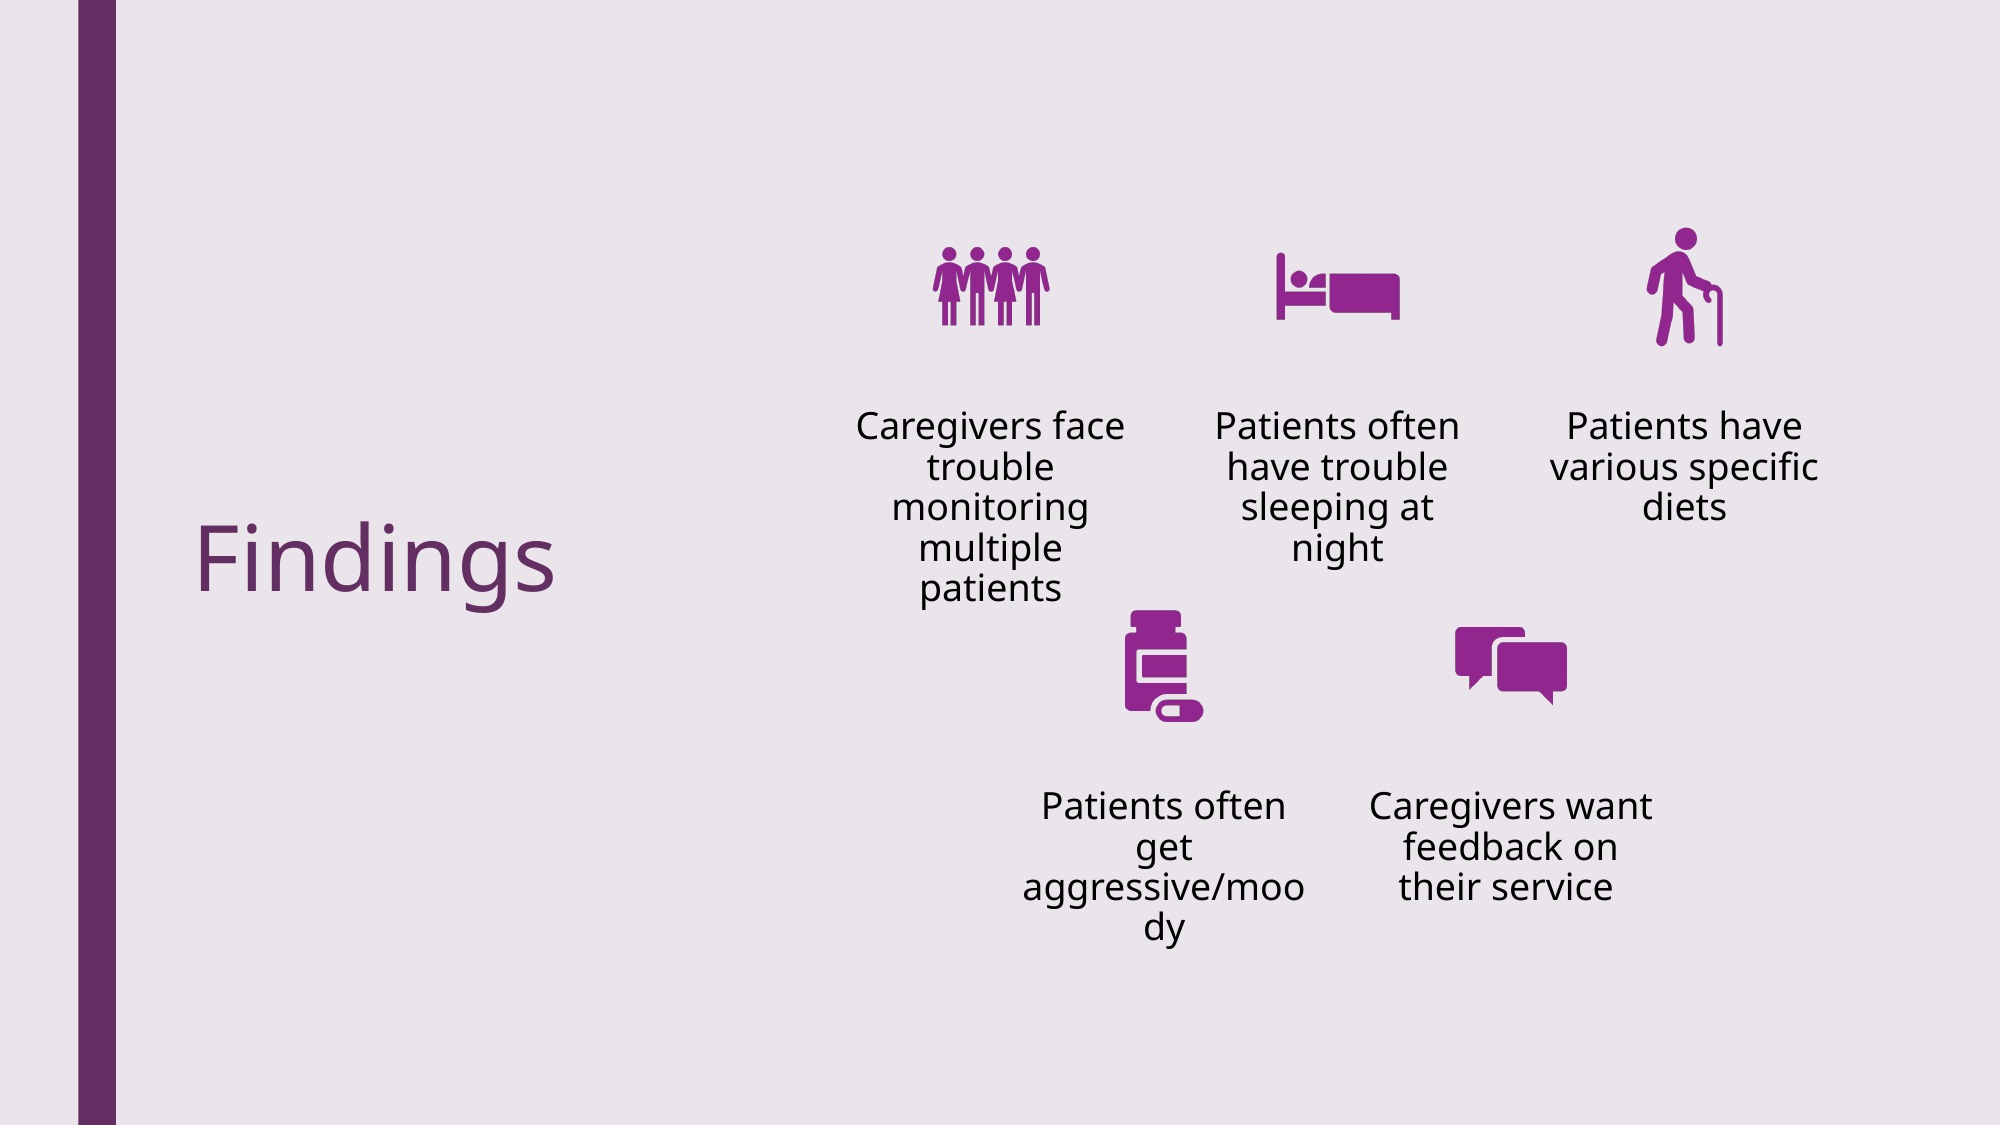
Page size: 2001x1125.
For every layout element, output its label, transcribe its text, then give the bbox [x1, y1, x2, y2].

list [804, 104, 1872, 1020]
title Findings [105, 104, 647, 1020]
